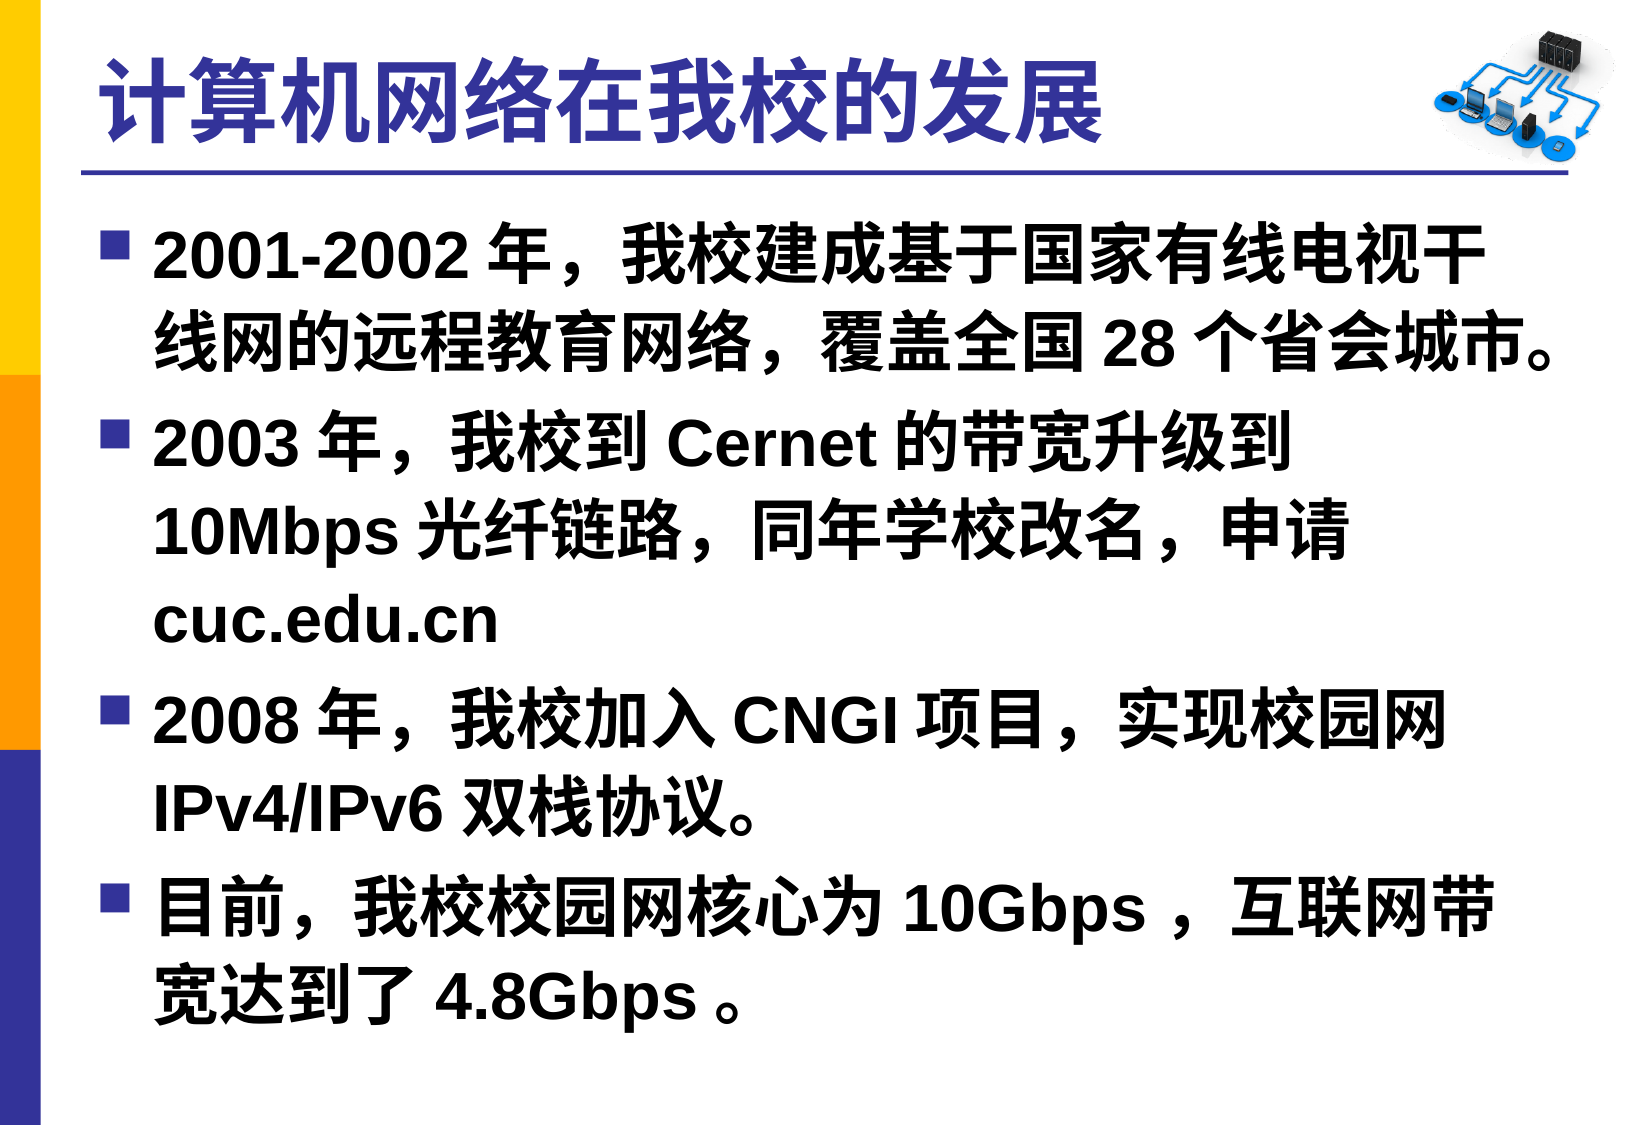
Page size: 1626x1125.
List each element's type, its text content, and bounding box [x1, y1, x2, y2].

picture [1431, 30, 1616, 165]
title 计算机网络在我校的发展 [81, 30, 1569, 161]
list 2001-2002年，我校建成基于国家有线电视干线网的远程教育网络，覆盖全国28个省会城市。 2003年，我校到Cernet的带宽升级到10Mbps光纤链路，同年学校改名，申请cuc.edu.cn 2008年，我校加入CNGI项目，实现校园网IPv4/IPv6双栈协议。 目前，我校校园网核心为10Gbps，互联网带宽达到了4.8Gbps。 [81, 196, 1569, 1006]
